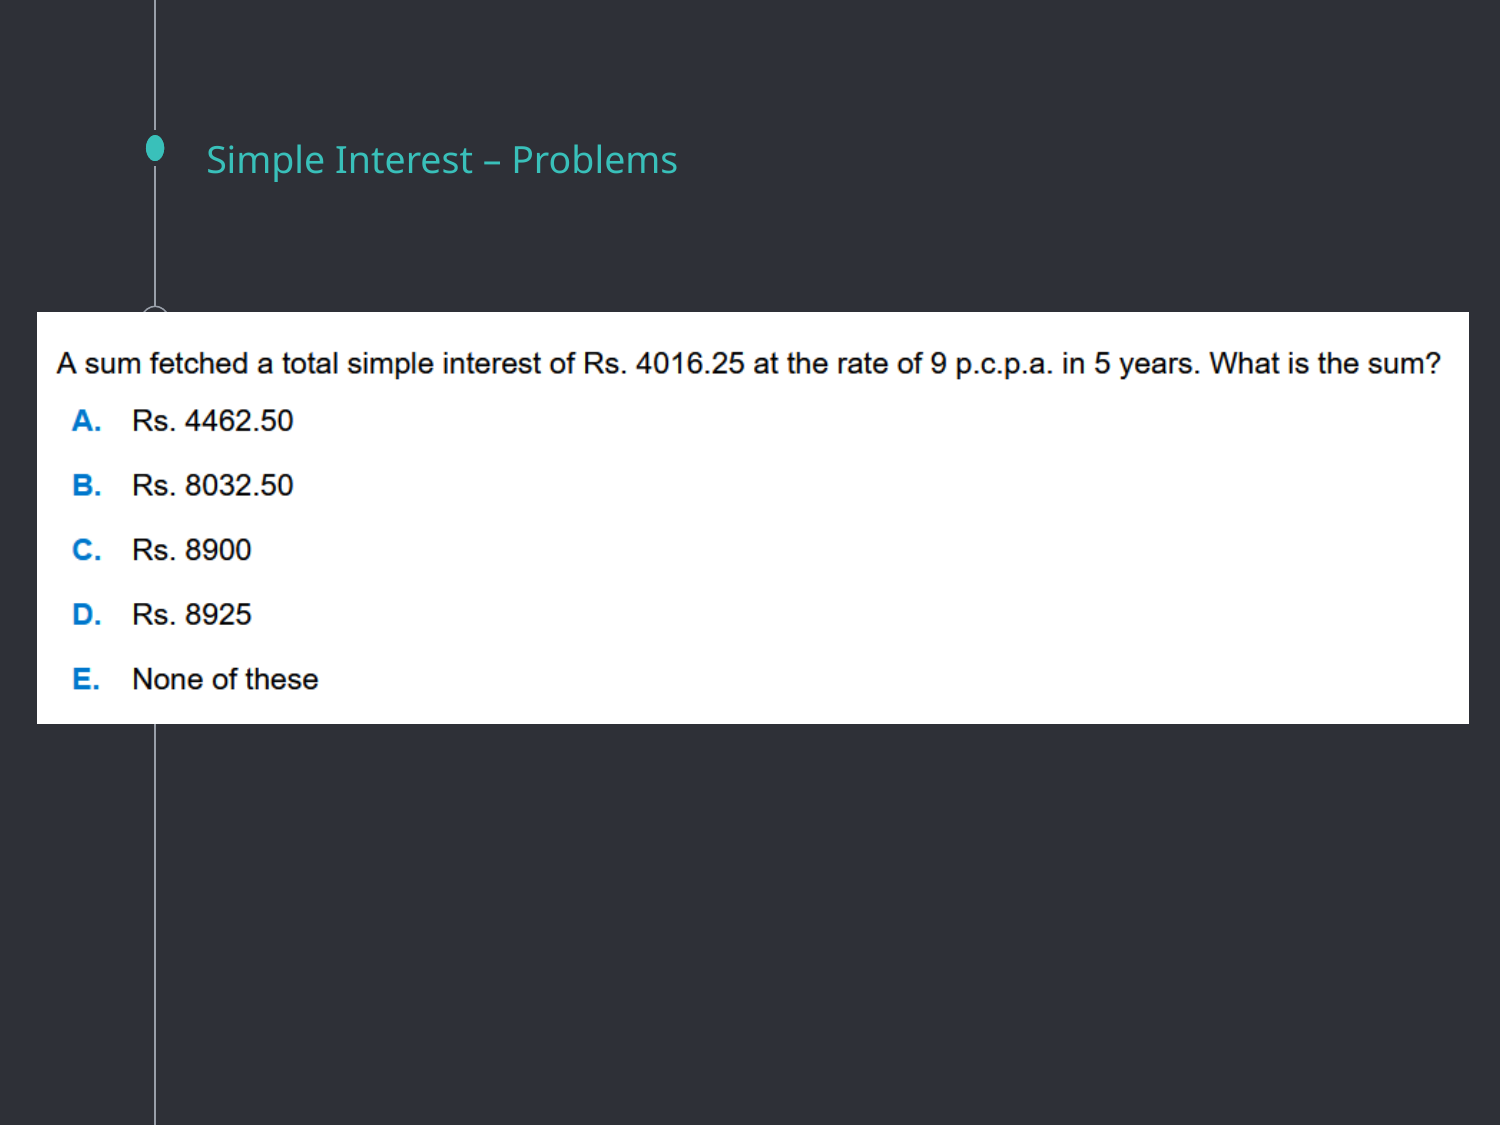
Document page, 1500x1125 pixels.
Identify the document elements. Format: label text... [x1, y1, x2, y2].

picture [37, 312, 1470, 724]
title Simple Interest – Problems [191, 120, 1317, 196]
